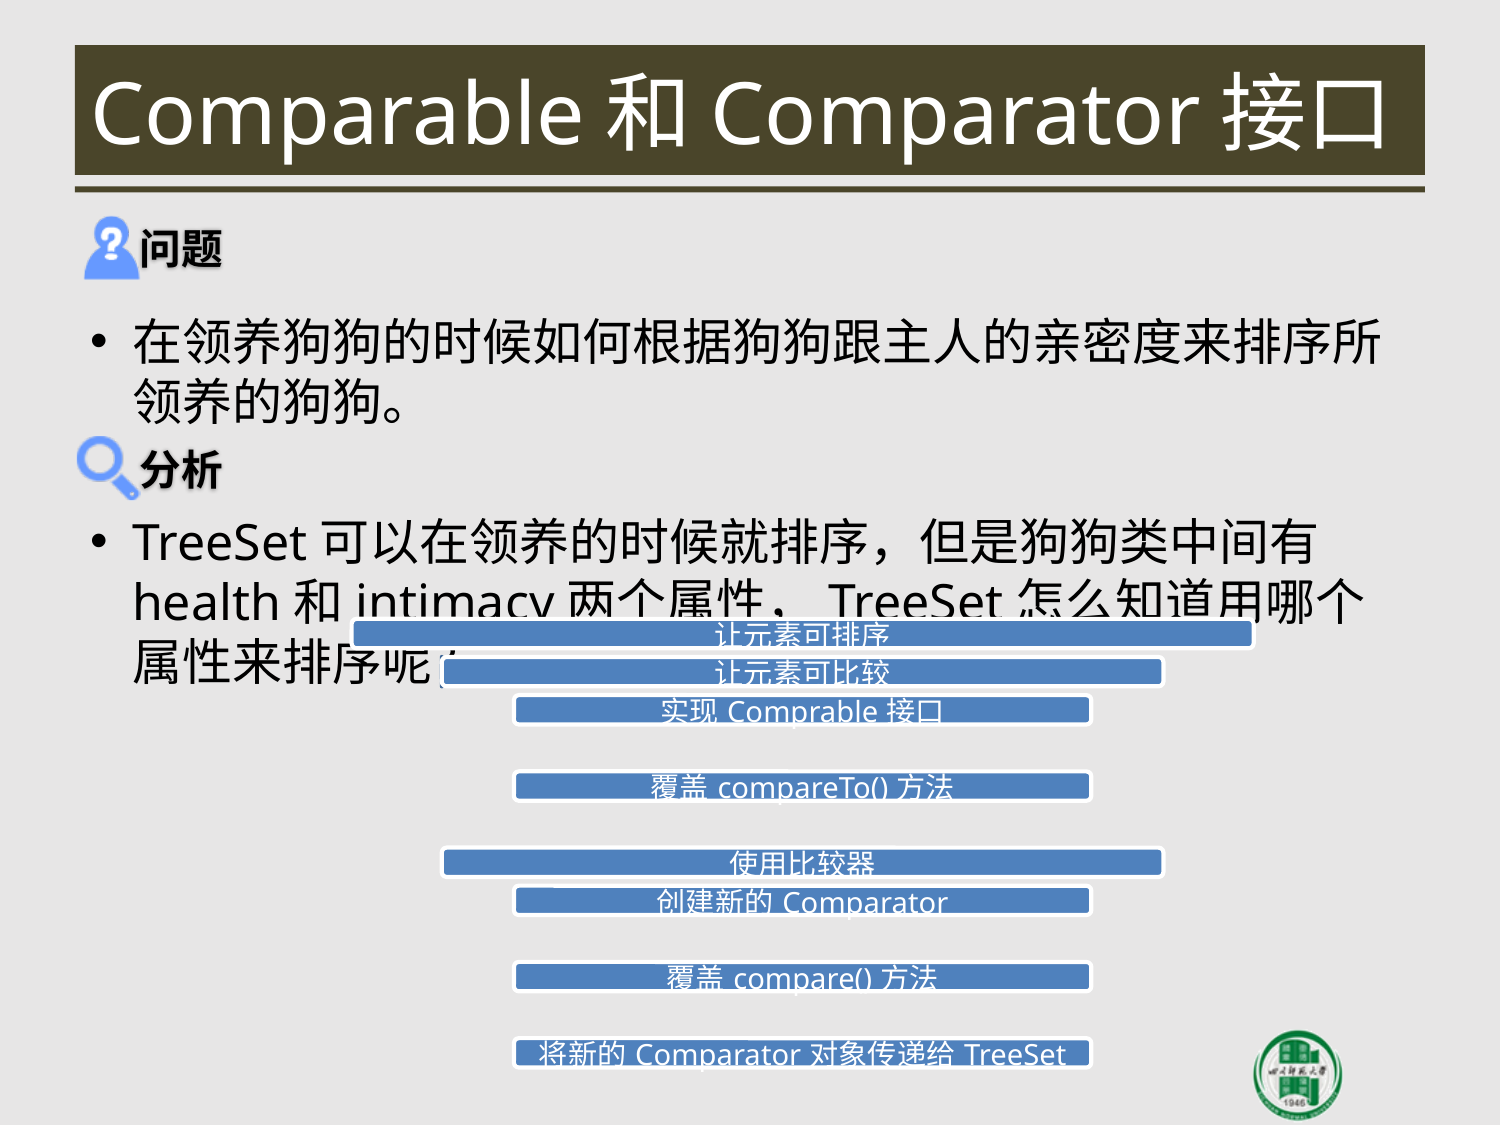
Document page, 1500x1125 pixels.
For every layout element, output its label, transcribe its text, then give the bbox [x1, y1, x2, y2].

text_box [238, 618, 1367, 1125]
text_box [74, 432, 240, 507]
list 在领养狗狗的时候如何根据狗狗跟主人的亲密度来排序所领养的狗狗。 TreeSet可以在领养的时候就排序，但是狗狗类中间有health和intimacy两个属性，TreeSet怎么知道用哪个属性来排序呢？ [75, 302, 1425, 1005]
title Comparable和Comparator接口 [75, 45, 1425, 175]
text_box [76, 212, 240, 283]
